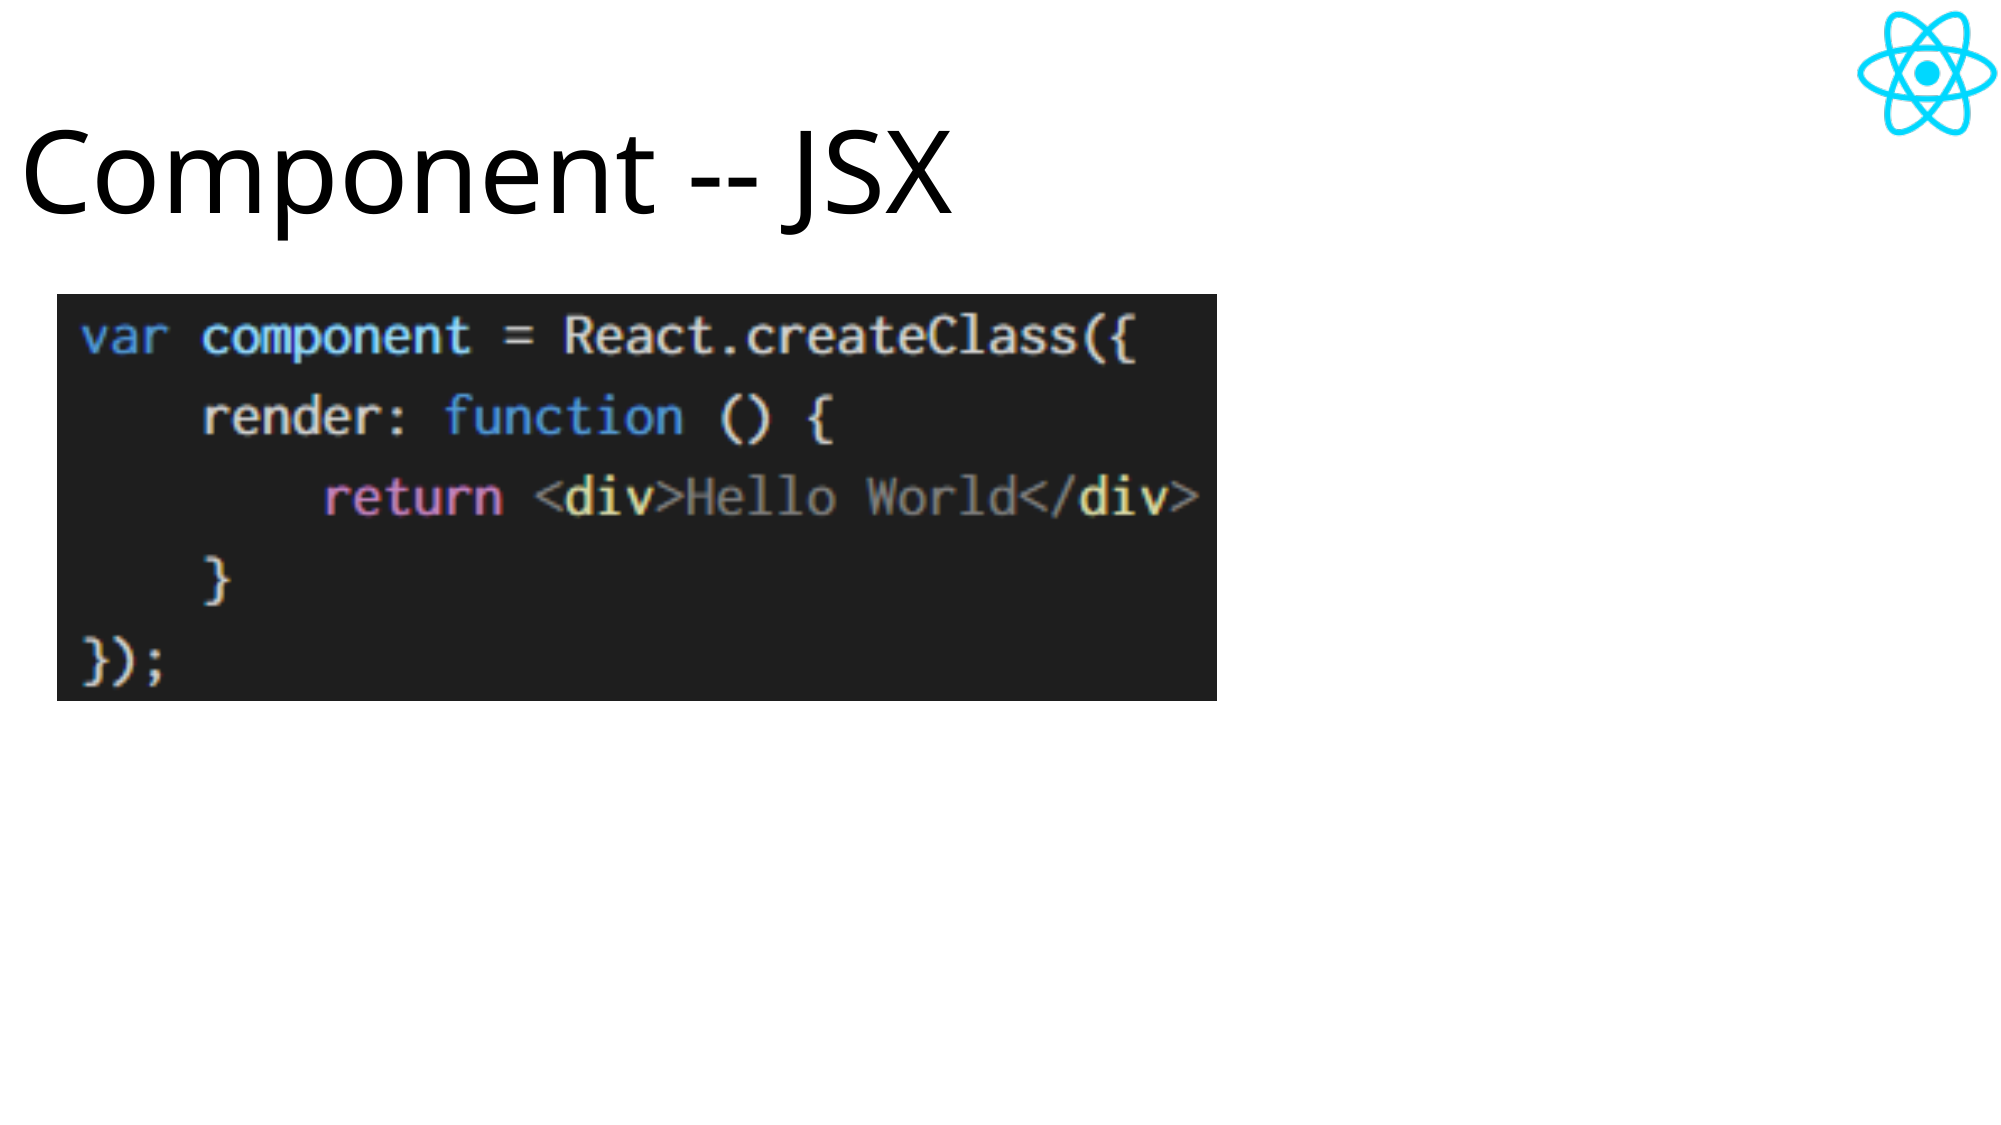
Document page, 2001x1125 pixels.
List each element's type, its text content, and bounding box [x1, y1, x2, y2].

picture [1853, 0, 2000, 148]
title Component -- JSX [0, 75, 973, 246]
picture [57, 294, 1217, 701]
